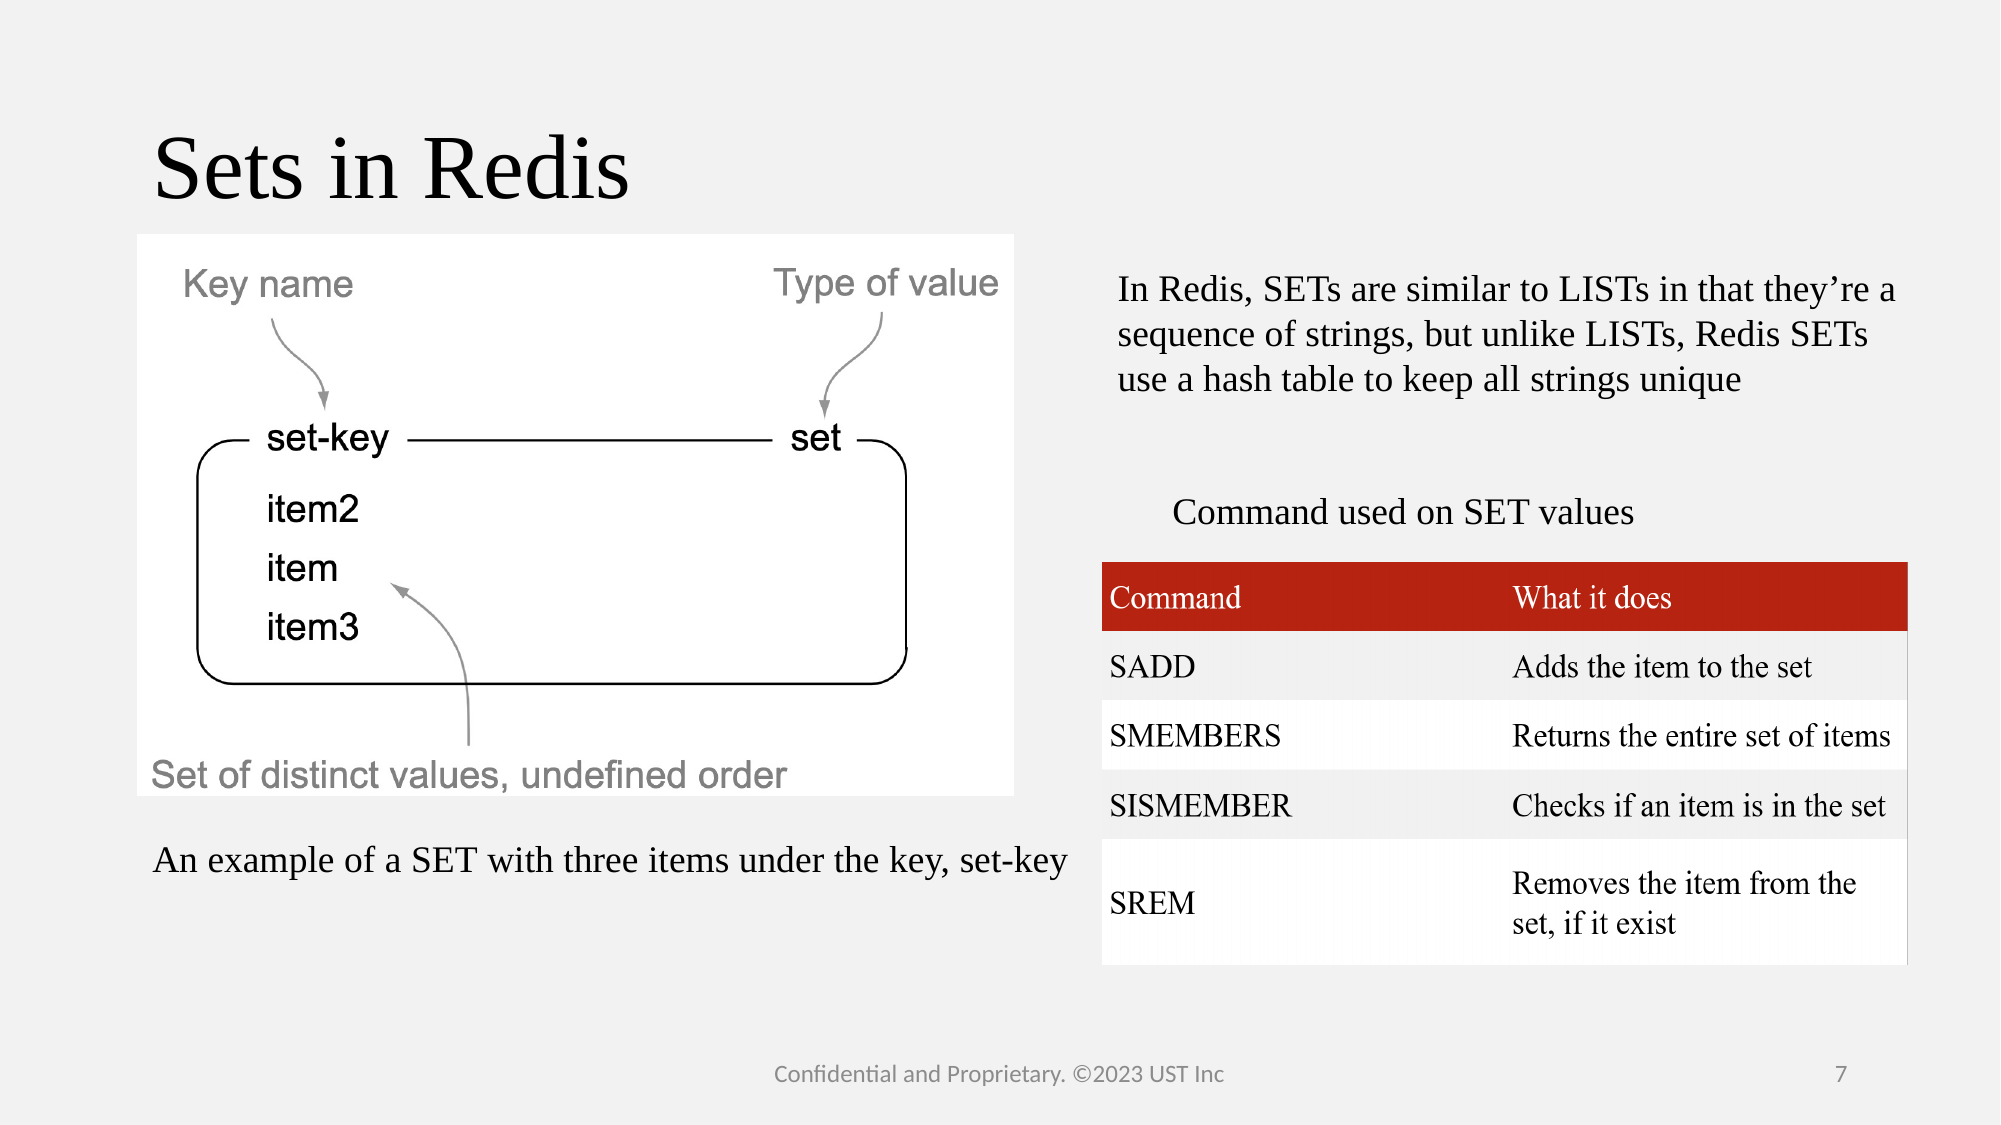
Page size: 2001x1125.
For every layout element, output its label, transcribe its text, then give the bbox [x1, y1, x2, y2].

title Sets in Redis [137, 59, 1863, 278]
slide_number 7 [1412, 1042, 1863, 1103]
picture [1102, 561, 1908, 965]
text_box In Redis, SETs are similar to LISTs in that they’re a sequence of strings, but unlike LISTs, Redis SETs use a hash table to keep all strings unique [1102, 256, 1941, 407]
picture [137, 234, 1014, 796]
text_box Command used on SET values [1157, 479, 1858, 540]
text_box An example of a SET with three items under the key, set-key [137, 827, 1102, 888]
footer Confidential and Proprietary. ©2023 UST Inc [662, 1042, 1338, 1103]
